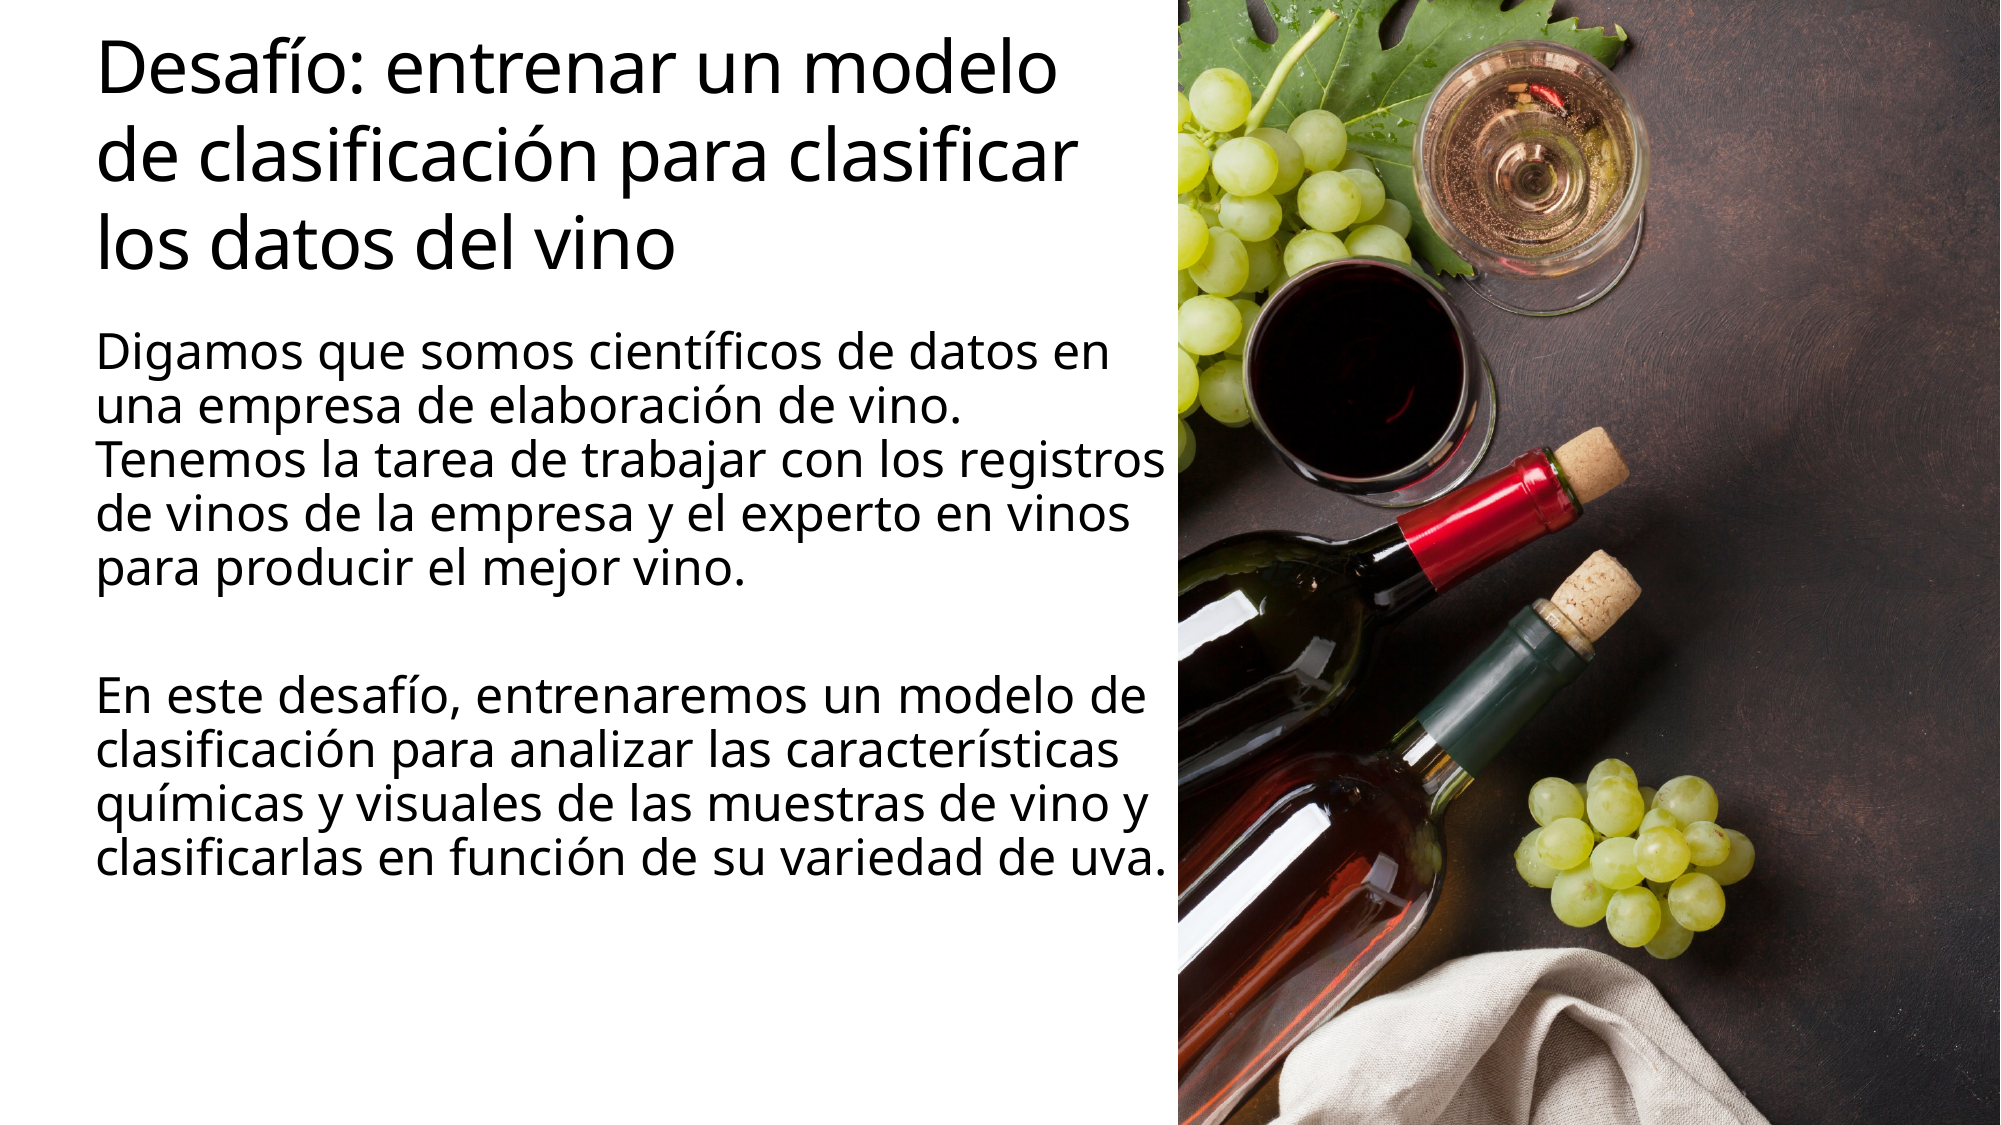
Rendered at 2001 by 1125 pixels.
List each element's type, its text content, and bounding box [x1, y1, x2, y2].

title Desafío: entrenar un modelo de clasificación para clasificar los datos del vino [94, 19, 1129, 285]
list Digamos que somos científicos de datos en una empresa de elaboración de vino. Tenemos la tarea de trabajar con los registros de vinos de la empresa y el experto en vinos para producir el mejor vino. En este desafío, entrenaremos un modelo de clasificación para analizar las características químicas y visuales de las muestras de vino y clasificarlas en función de su variedad de uva. [94, 326, 1177, 1059]
picture [1177, 0, 2000, 1125]
